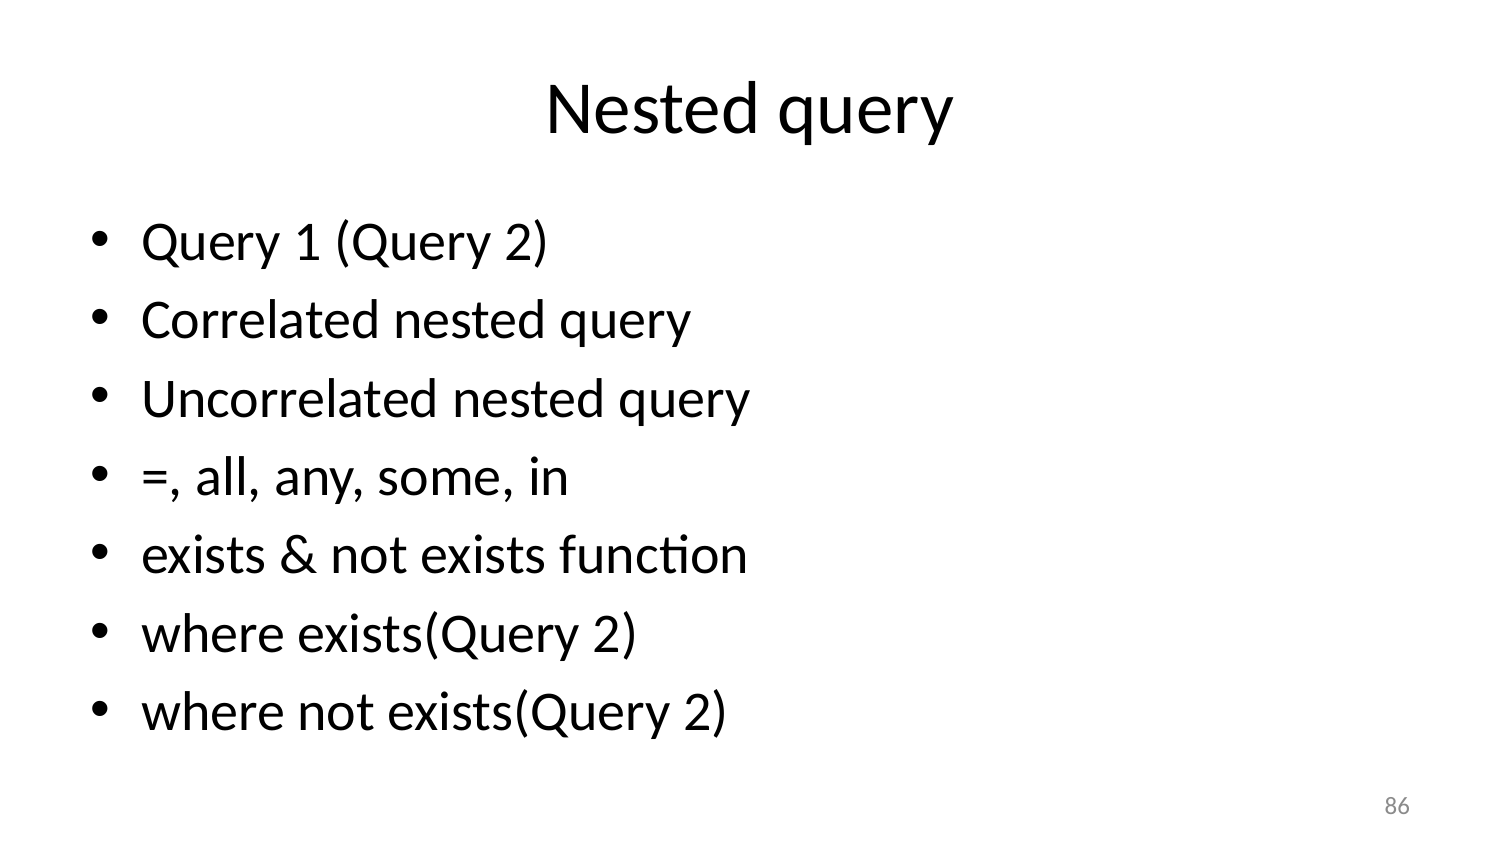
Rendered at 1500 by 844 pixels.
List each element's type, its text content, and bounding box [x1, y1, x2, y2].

list Query 1 (Query 2) Correlated nested query Uncorrelated nested query =, all, any, some, in exists & not exists function where exists(Query 2) where not exists(Query 2) [75, 196, 1425, 754]
title Nested query [75, 33, 1425, 175]
slide_number 86 [1074, 782, 1425, 827]
